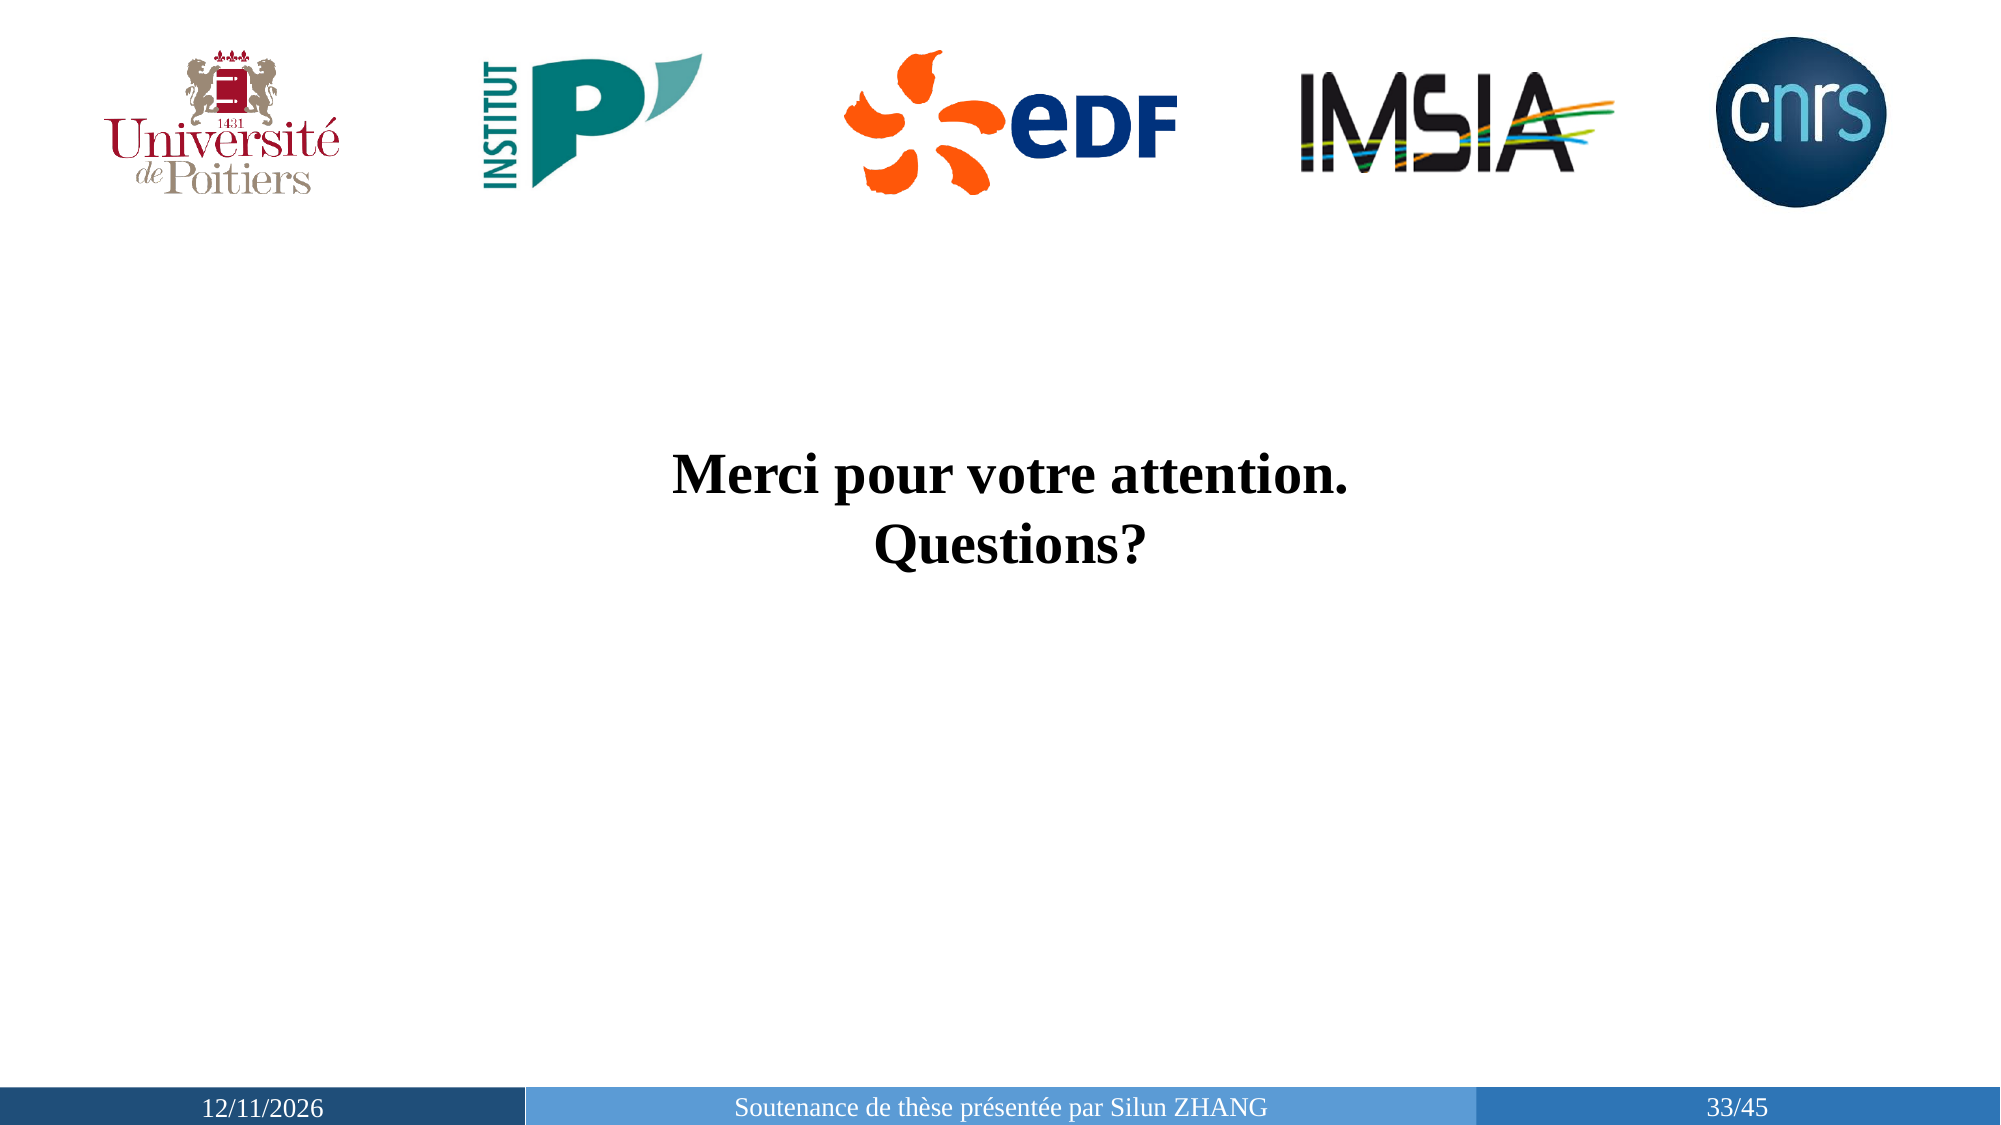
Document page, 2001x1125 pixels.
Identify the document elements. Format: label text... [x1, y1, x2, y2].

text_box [104, 30, 1893, 214]
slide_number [0, 1087, 525, 1125]
text_box Merci pour votre attention. Questions? [581, 394, 1441, 686]
footer Soutenance de thèse présentée par Silun ZHANG [526, 1087, 1477, 1125]
slide_number 33/45 [1477, 1087, 2000, 1125]
